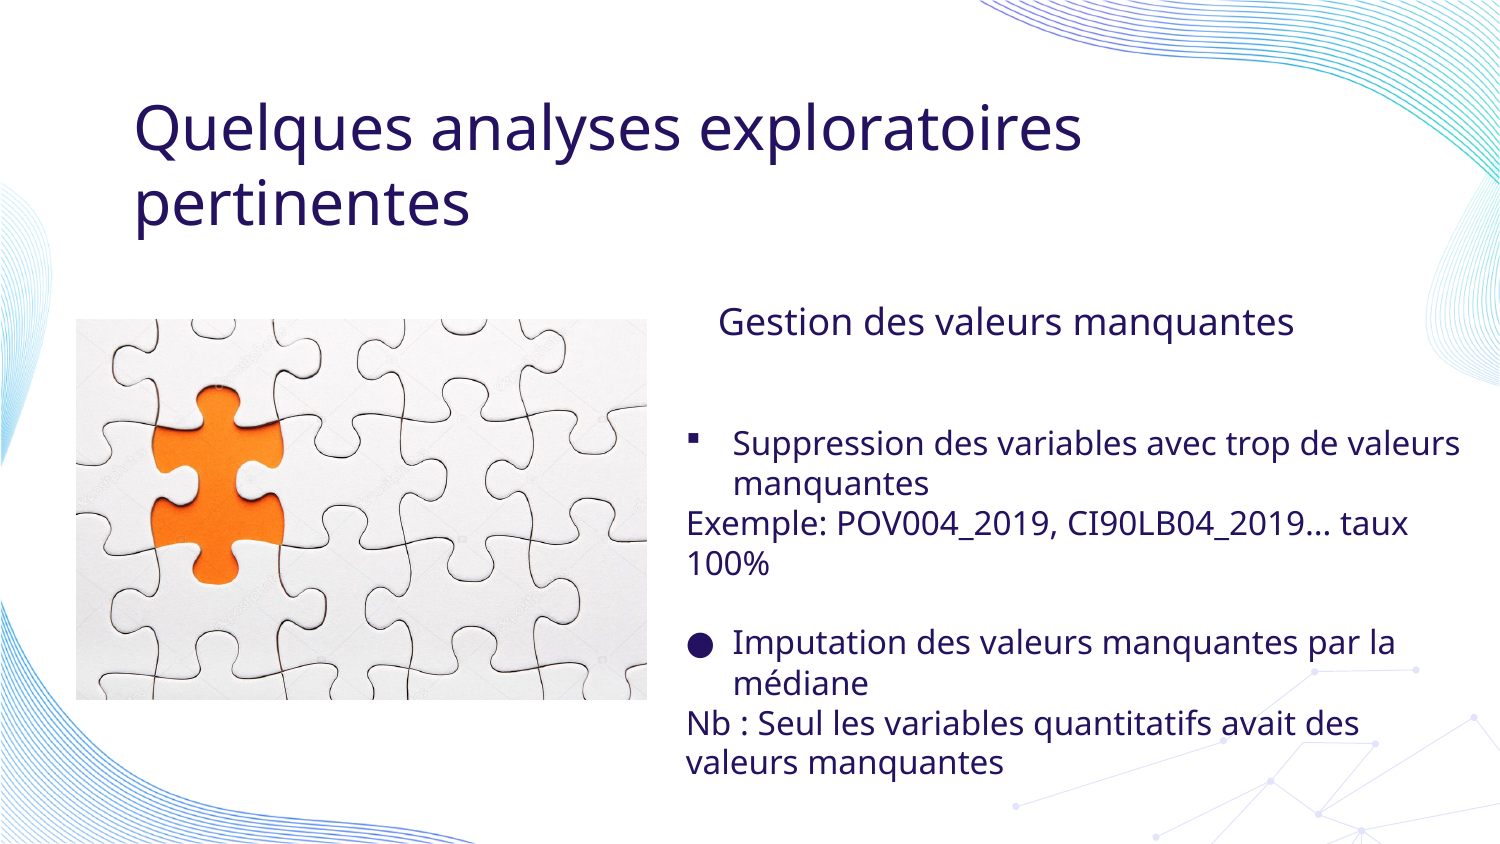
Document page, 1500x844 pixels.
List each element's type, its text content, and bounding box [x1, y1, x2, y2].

title Gestion des valeurs manquantes [702, 277, 1355, 358]
picture [1, 152, 648, 843]
picture [969, 1, 1499, 391]
title Quelques analyses exploratoires pertinentes [118, 72, 1382, 167]
subtitle Suppression des variables avec trop de valeurs manquantes Exemple: POV004_2019, CI90LB04_2019… taux 100% Imputation des valeurs manquantes par la médiane Nb : Seul les variables quantitatifs avait des valeurs manquantes [670, 407, 1478, 684]
